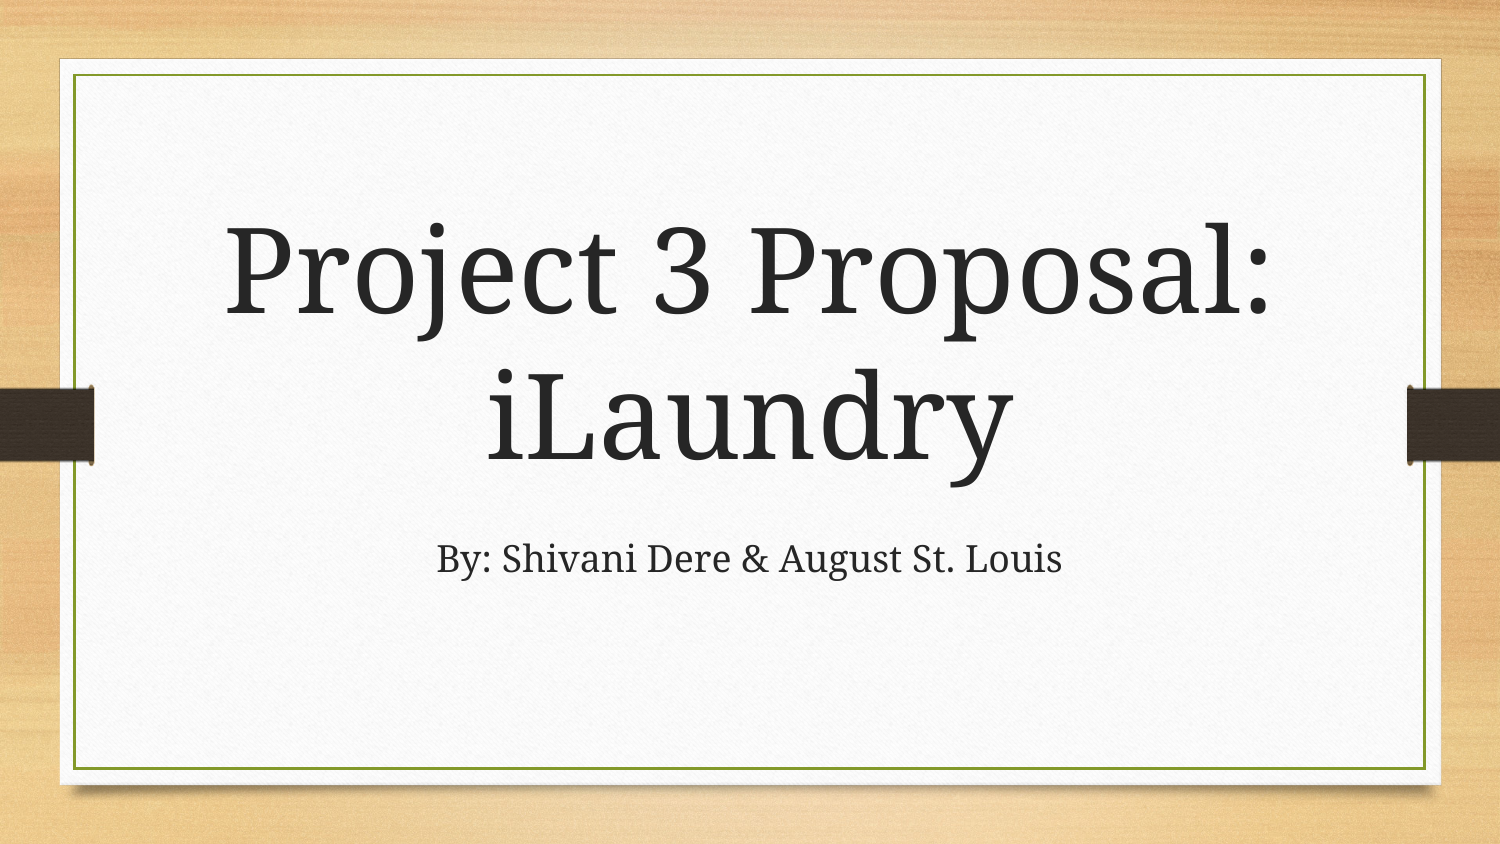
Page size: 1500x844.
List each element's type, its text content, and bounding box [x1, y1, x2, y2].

list By: Shivani Dere & August St. Louis [51, 517, 1449, 731]
picture [0, 0, 1500, 844]
title Project 3 Proposal: iLaundry [51, 181, 1449, 504]
